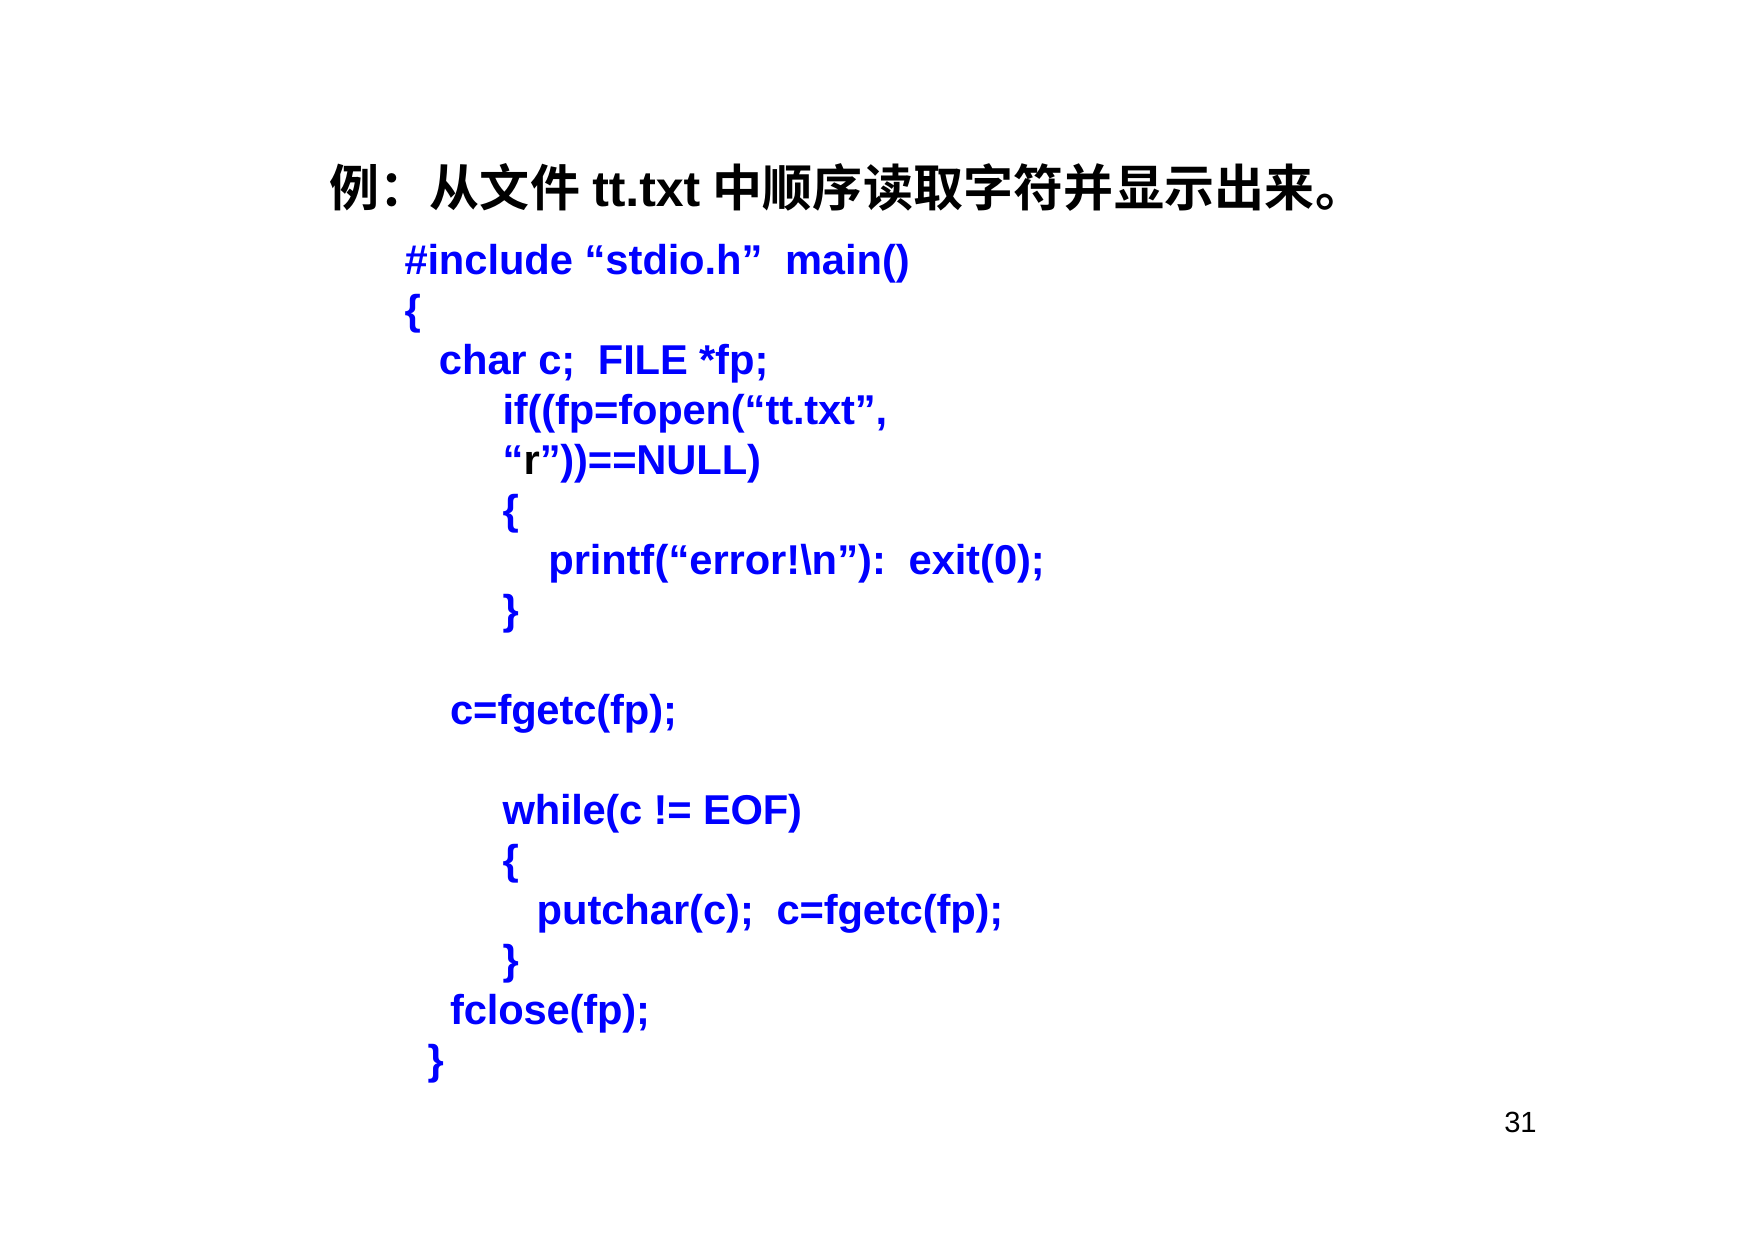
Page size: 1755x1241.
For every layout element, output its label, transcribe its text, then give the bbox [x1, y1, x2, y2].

title 例：从文件tt.txt中顺序读取字符并显示出来。 [327, 154, 1344, 364]
text_box 31 [1502, 1134, 1539, 1139]
text_box #include “stdio.h” main() { char c; FILE *fp; if((fp=fopen(“tt.txt”, “r”))==NULL) { printf(“error!\n”): exit(0); } c=fgetc(fp); while(c != EOF) { putchar(c); c=fgetc(fp); } fclose(fp); } [402, 230, 1539, 1134]
